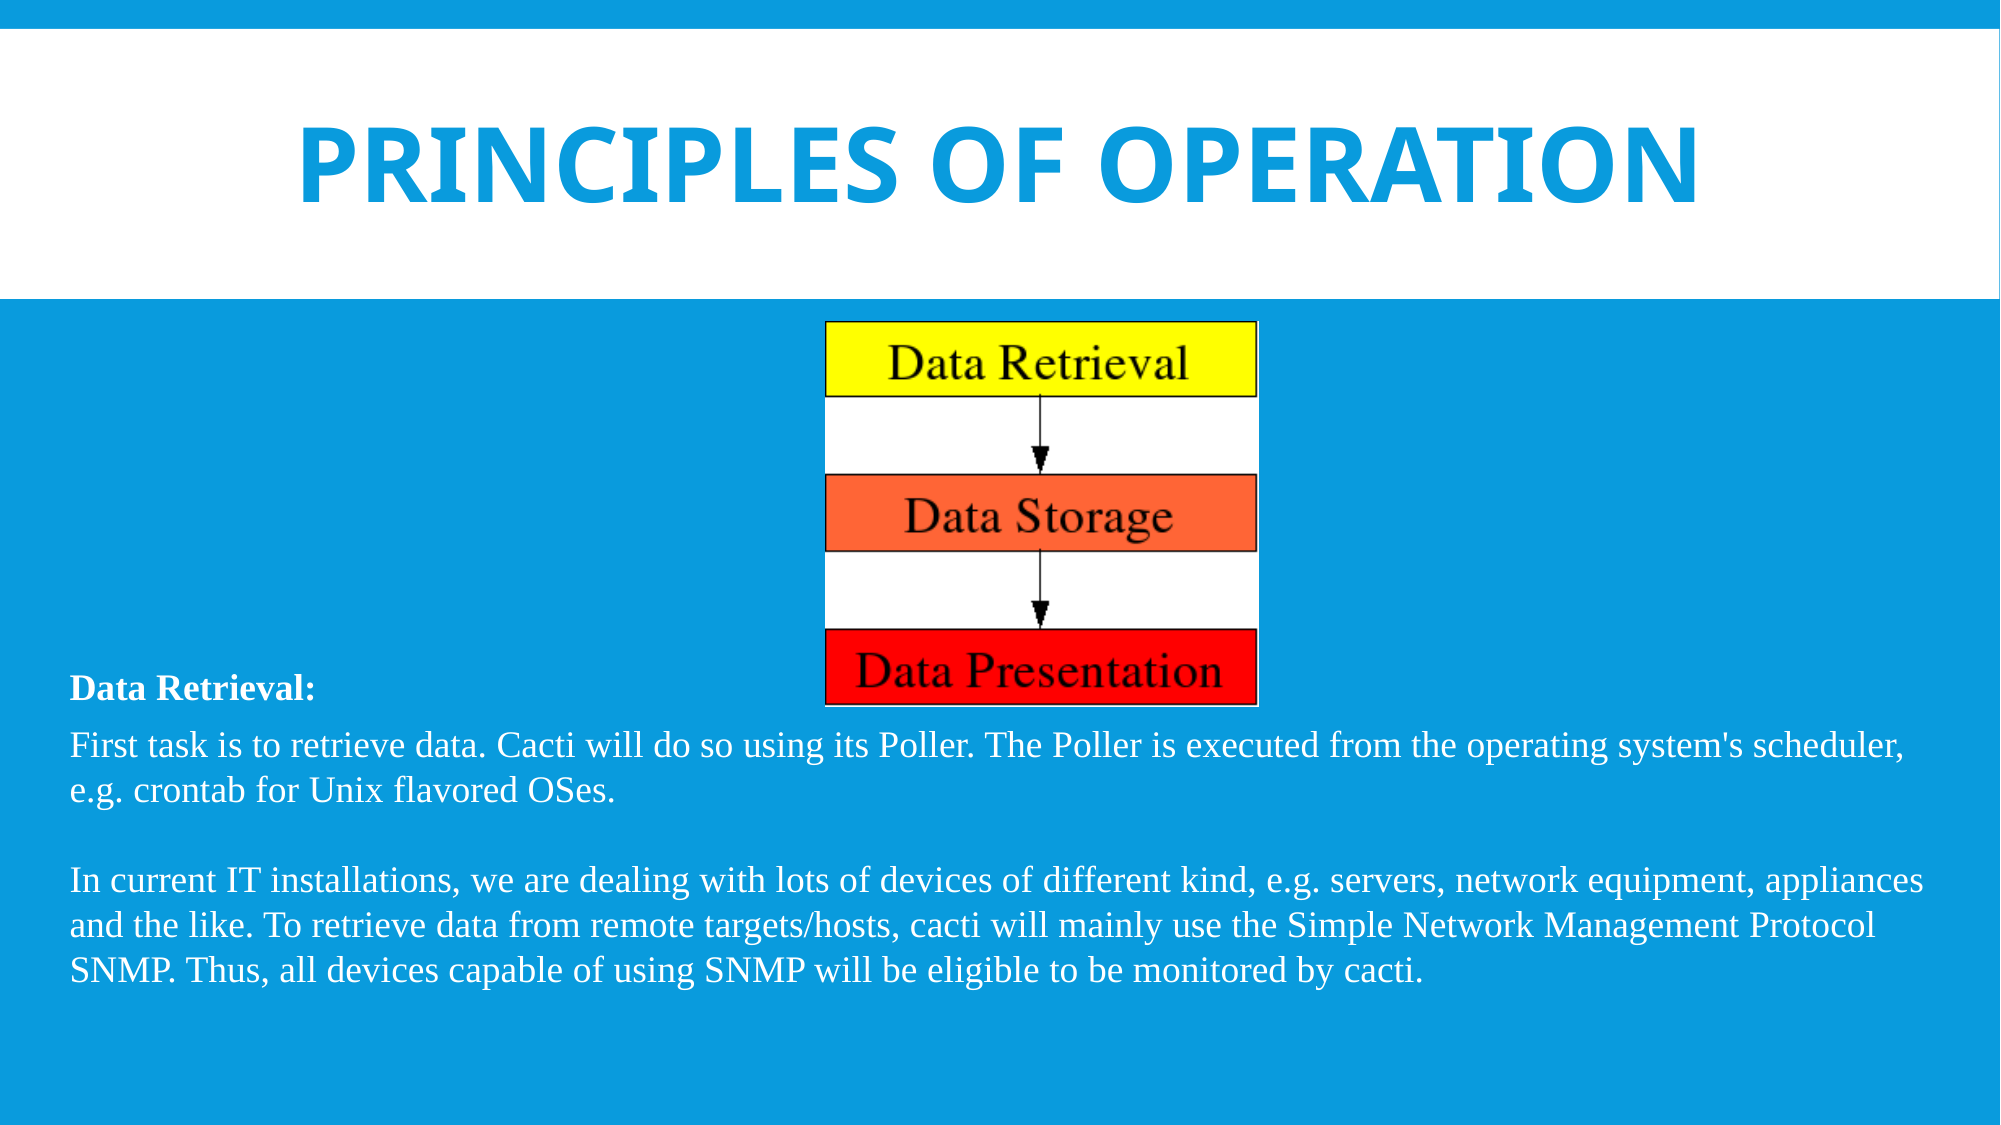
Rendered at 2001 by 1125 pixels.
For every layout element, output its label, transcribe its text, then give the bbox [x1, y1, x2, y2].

picture [826, 322, 1258, 706]
title PRINCIPLES OF OPERATION [197, 46, 1803, 295]
text_box Data Retrieval: First task is to retrieve data. Cacti will do so using its Poller. The Poller is executed from the operating system's scheduler, e.g. crontab for Unix flavored OSes. In current IT installations, we are dealing with lots of devices of different kind, e.g. servers, network equipment, appliances and the like. To retrieve data from remote targets/hosts, cacti will mainly use the Simple Network Management Protocol SNMP. Thus, all devices capable of using SNMP will be eligible to be monitored by cacti. [54, 655, 1966, 1002]
